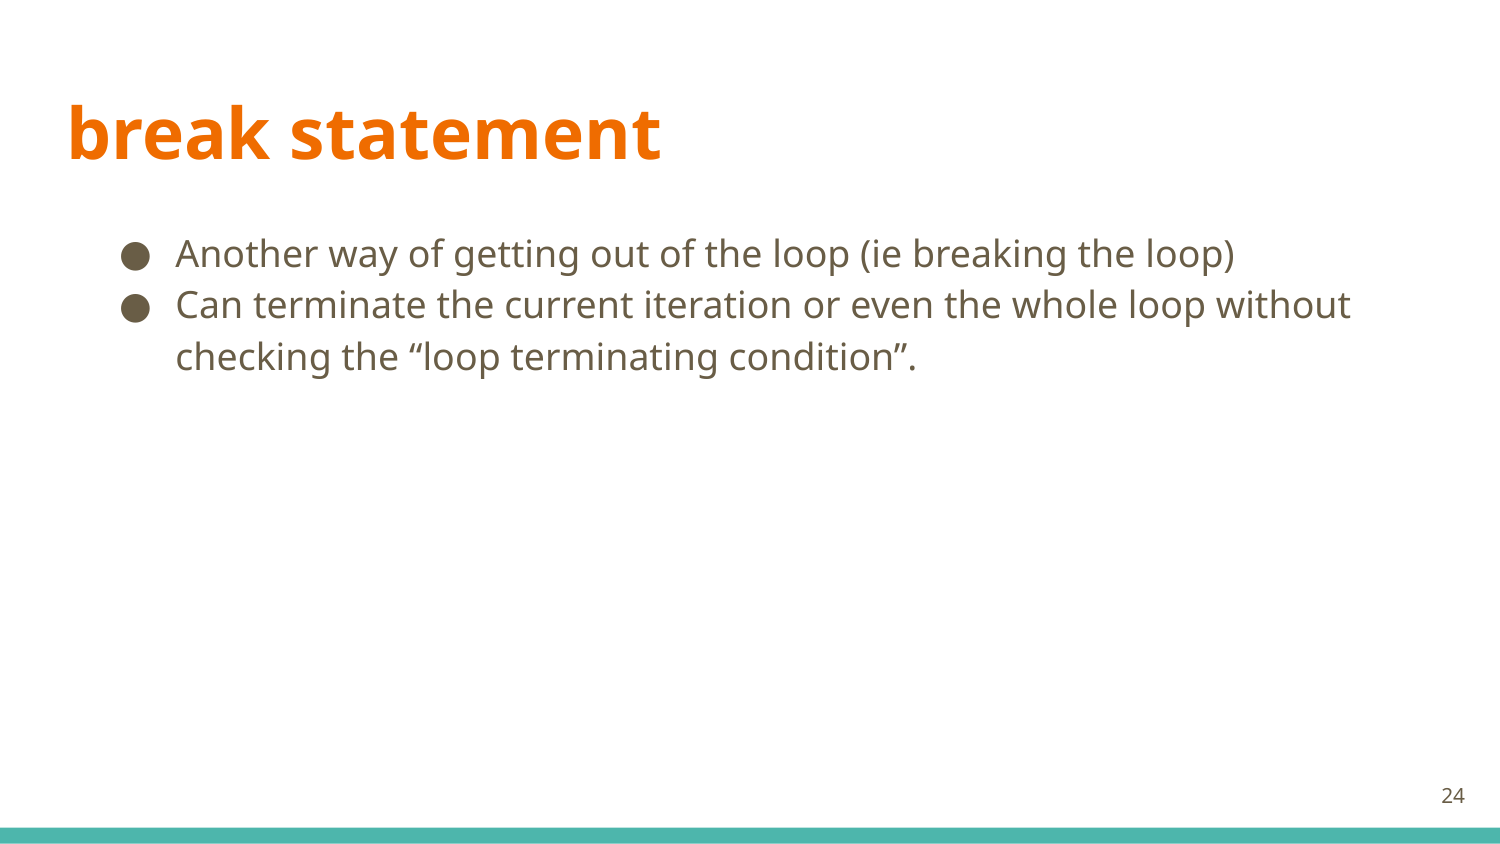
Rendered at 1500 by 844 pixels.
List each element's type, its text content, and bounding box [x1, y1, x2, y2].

title break statement [51, 72, 1449, 189]
list Another way of getting out of the loop (ie breaking the loop) Can terminate the current iteration or even the whole loop without checking the “loop terminating condition”. [85, 207, 1449, 795]
slide_number ‹#› [1389, 764, 1480, 830]
